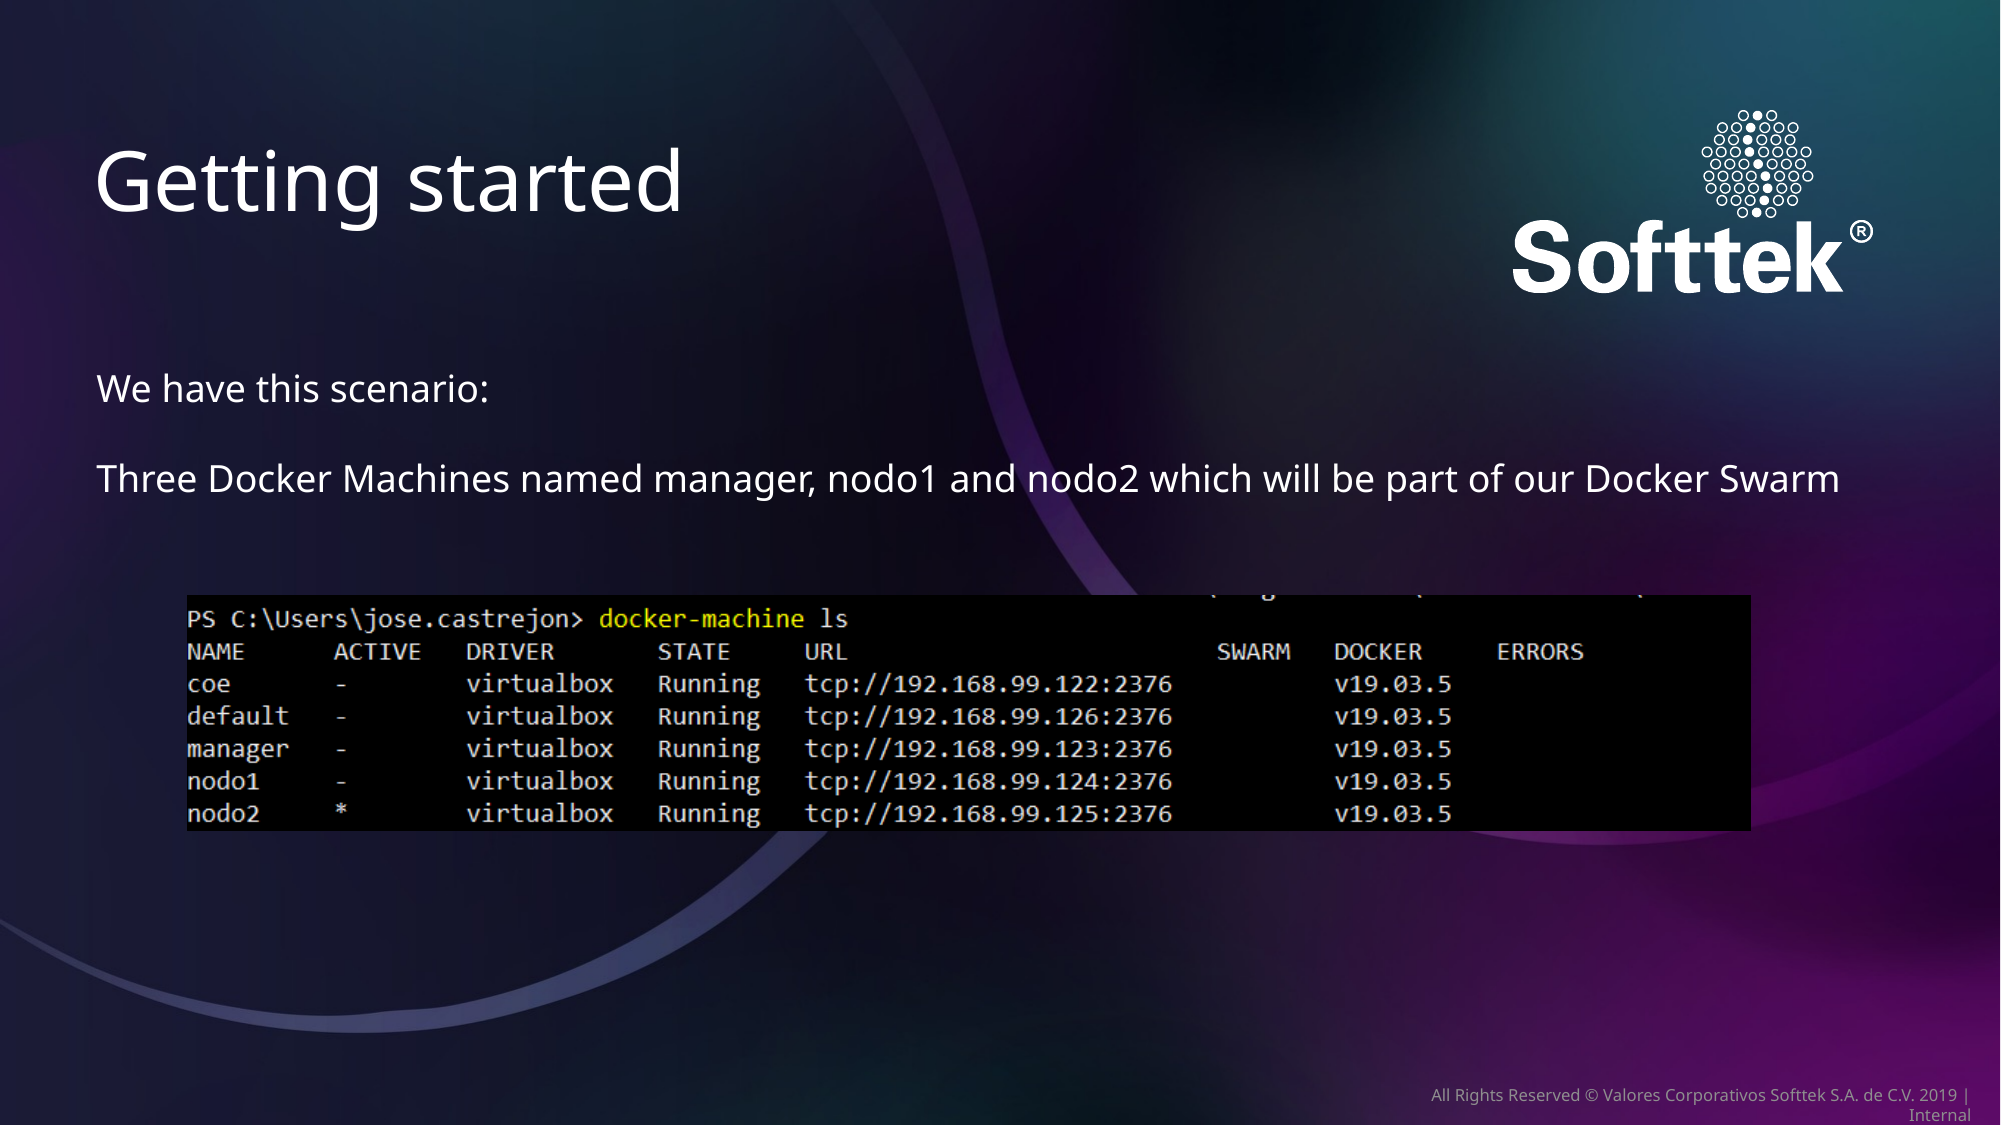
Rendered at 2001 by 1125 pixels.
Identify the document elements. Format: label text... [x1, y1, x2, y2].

text_box We have this scenario: Three Docker Machines named manager, nodo1 and nodo2 which will be part of our Docker Swarm [81, 357, 1857, 508]
picture [0, 0, 2001, 1125]
title Getting started [78, 96, 1479, 237]
